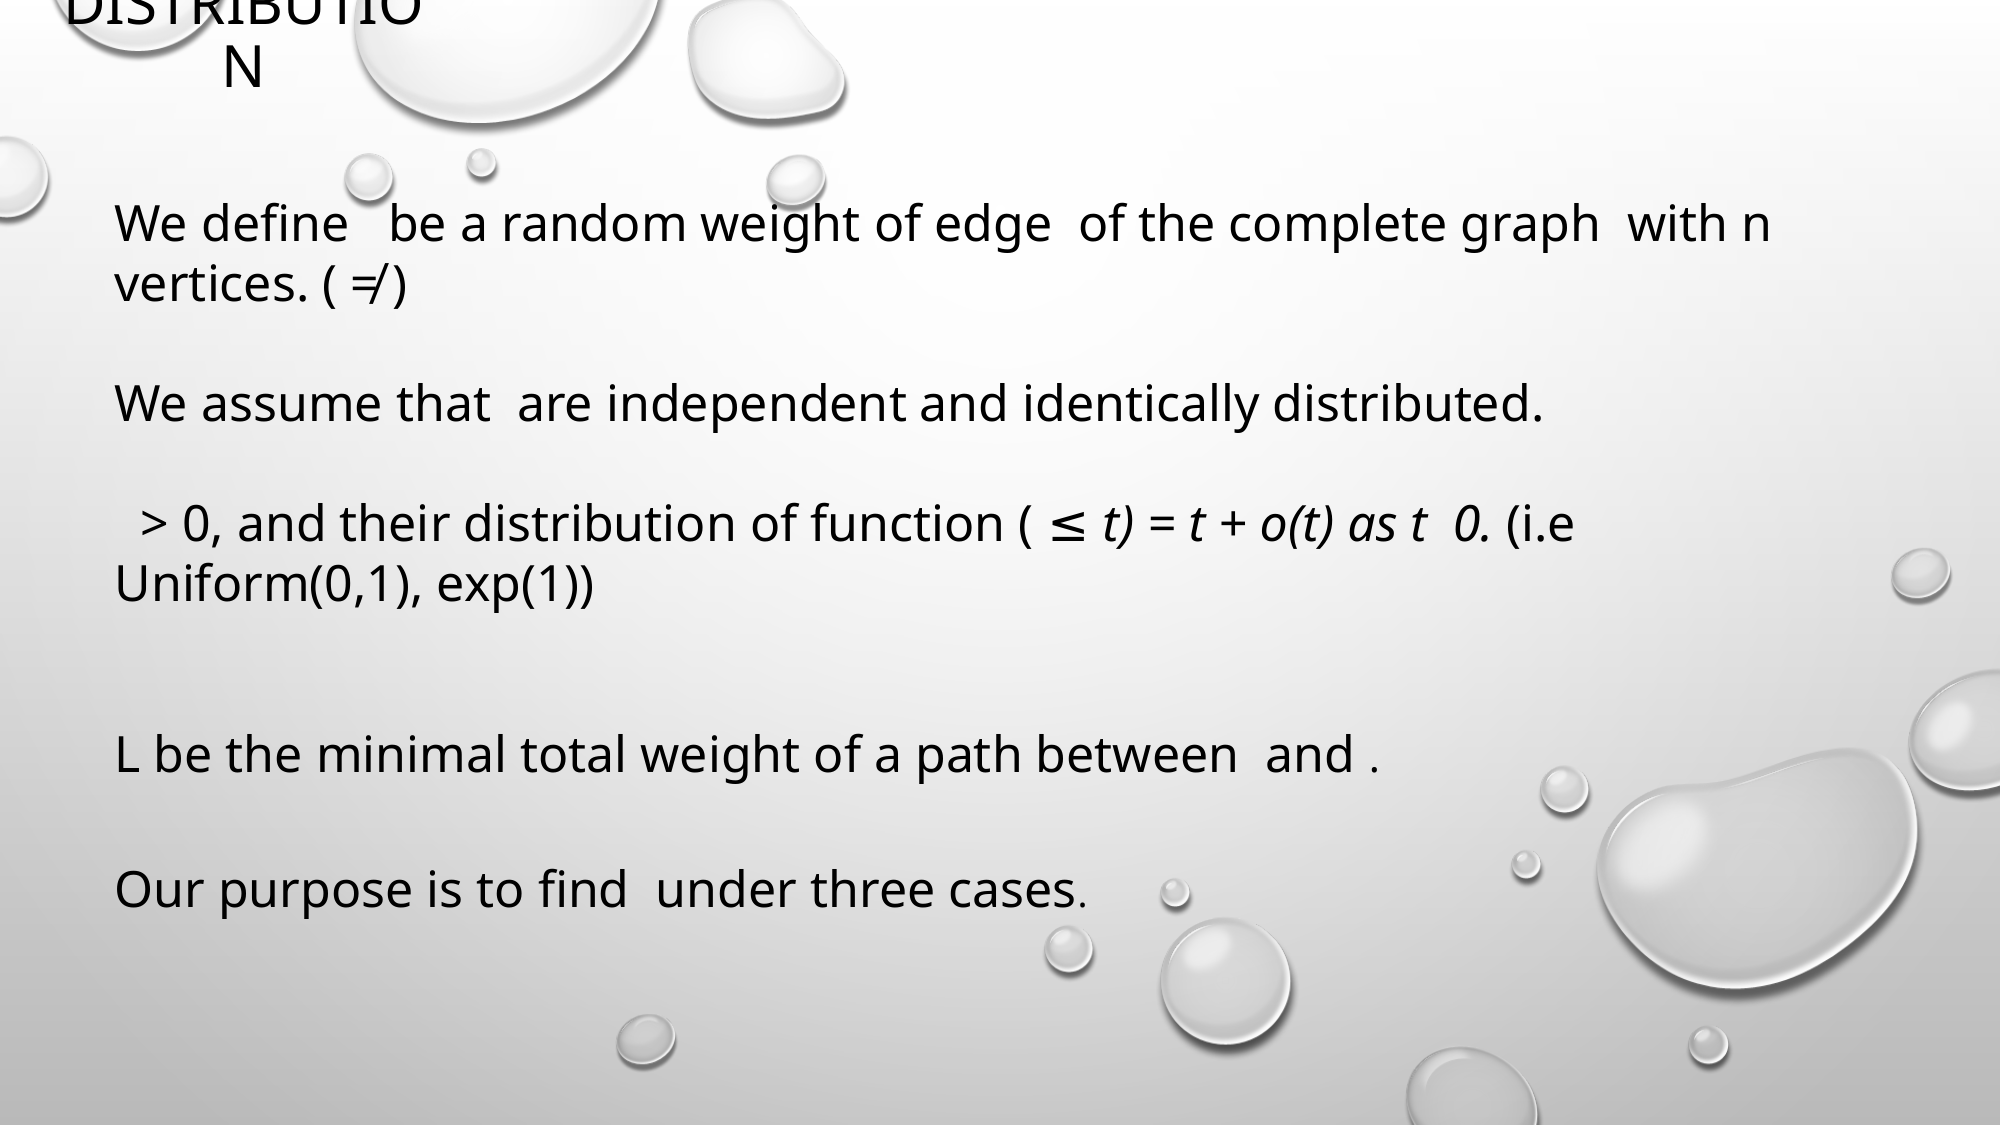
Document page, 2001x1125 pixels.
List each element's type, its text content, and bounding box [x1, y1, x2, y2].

picture [0, 0, 2000, 1125]
title Distribution [35, 31, 452, 108]
